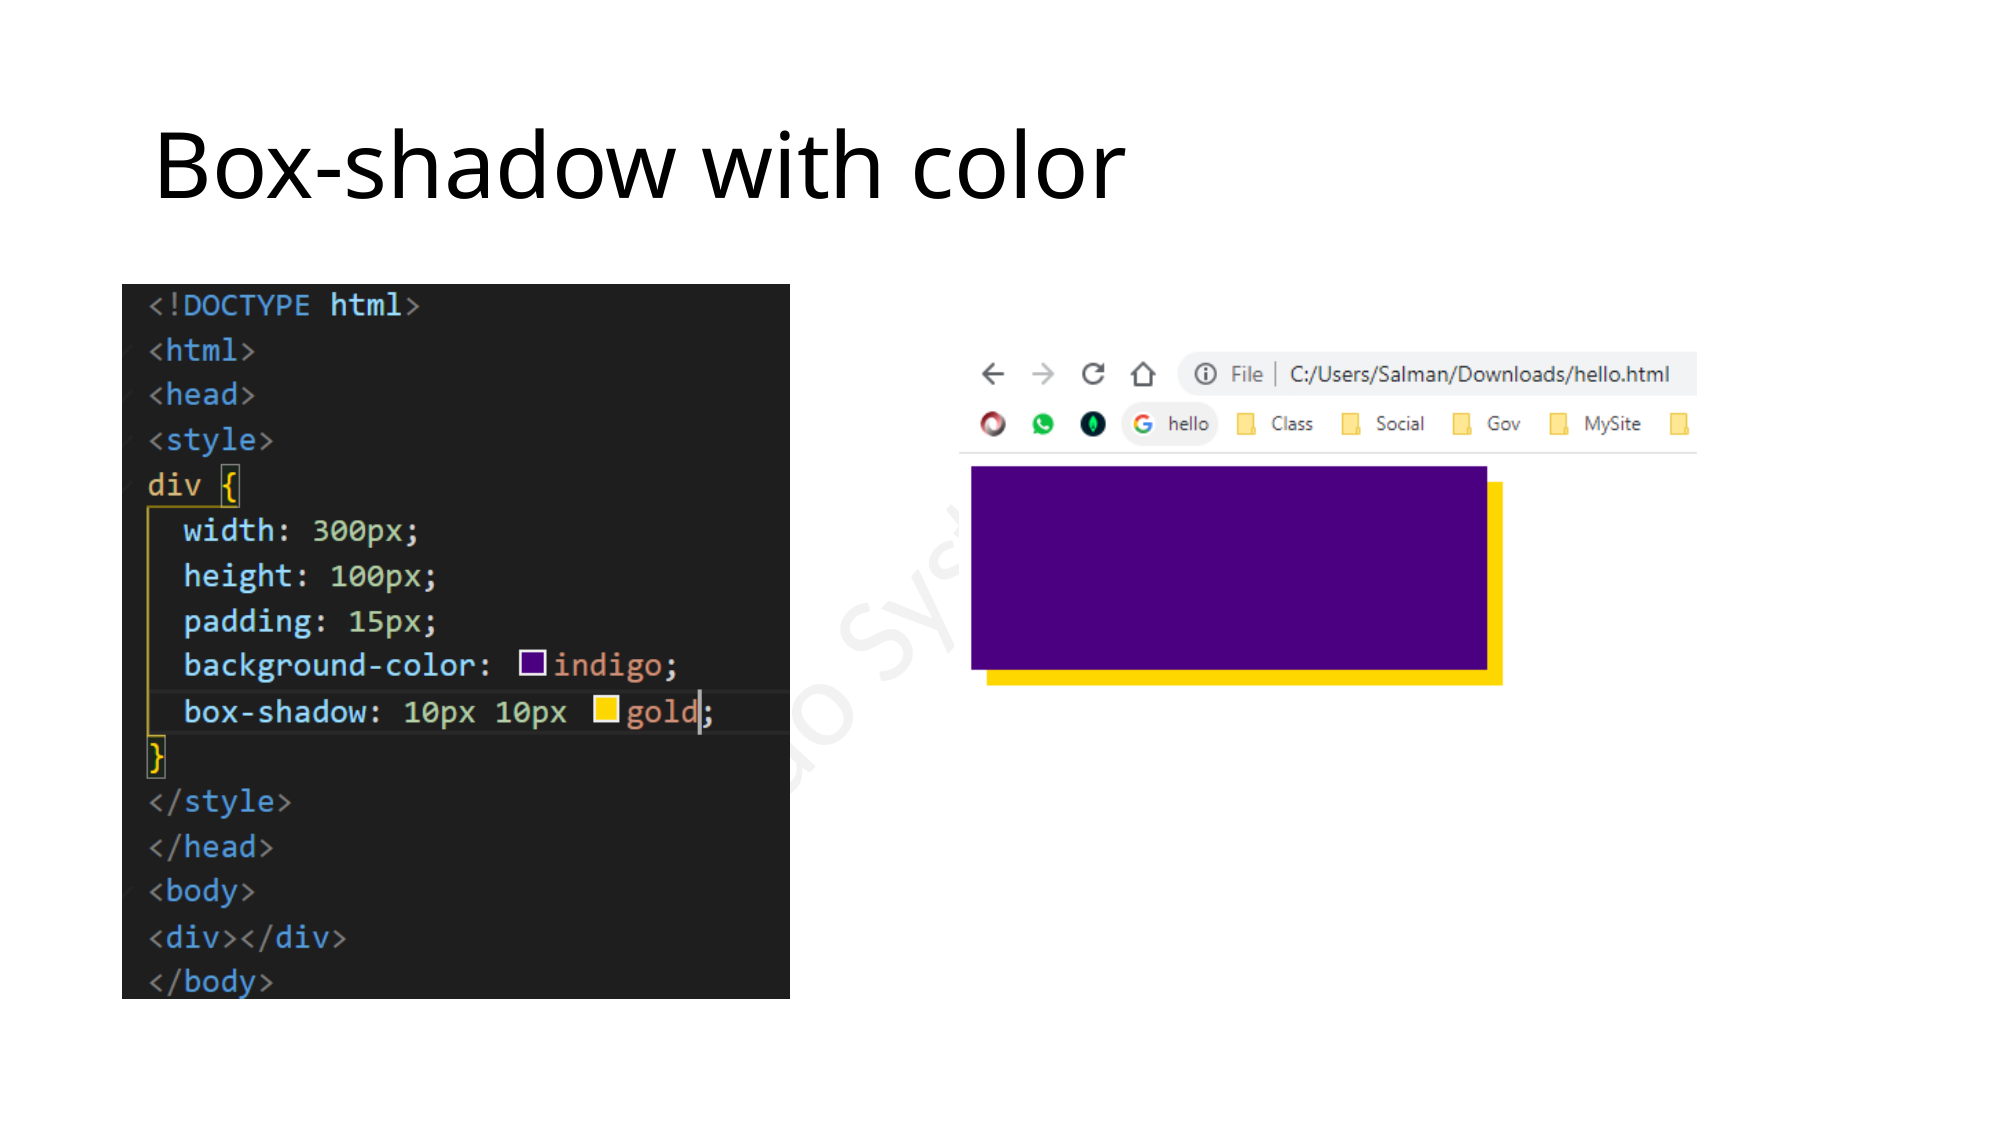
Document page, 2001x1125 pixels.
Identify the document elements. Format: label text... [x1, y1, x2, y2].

picture [959, 349, 1697, 891]
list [122, 284, 790, 999]
title Box-shadow with color [137, 59, 1863, 278]
